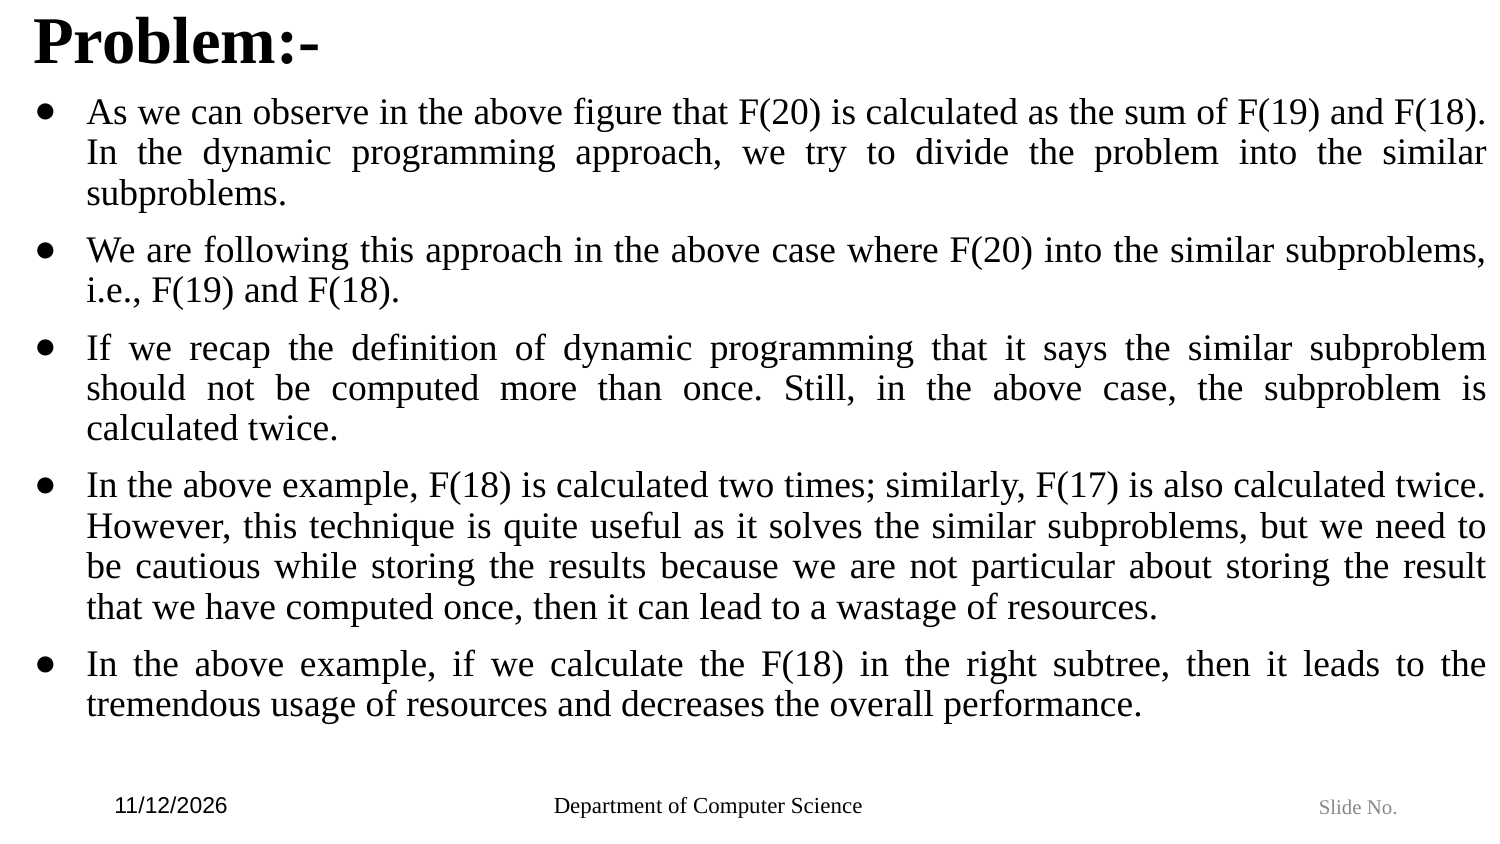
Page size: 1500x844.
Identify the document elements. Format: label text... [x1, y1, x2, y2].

footer Department of Computer Science [455, 782, 962, 827]
title Problem:- [21, 0, 1450, 84]
list As we can observe in the above figure that F(20) is calculated as the sum of F(19) and F(18). In the dynamic programming approach, we try to divide the problem into the similar subproblems. We are following this approach in the above case where F(20) into the similar subproblems, i.e., F(19) and F(18). If we recap the definition of dynamic programming that it says the similar subproblem should not be computed more than once. Still, in the above case, the subproblem is calculated twice. In the above example, F(18) is calculated two times; similarly, F(17) is also calculated twice. However, this technique is quite useful as it solves the similar subproblems, but we need to be cautious while storing the results because we are not particular about storing the result that we have computed once, then it can lead to a wastage of resources. In the above example, if we calculate the F(18) in the right subtree, then it leads to the tremendous usage of resources and decreases the overall performance. [0, 86, 1500, 771]
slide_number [103, 782, 441, 827]
text_box Slide No. [1307, 782, 1477, 827]
